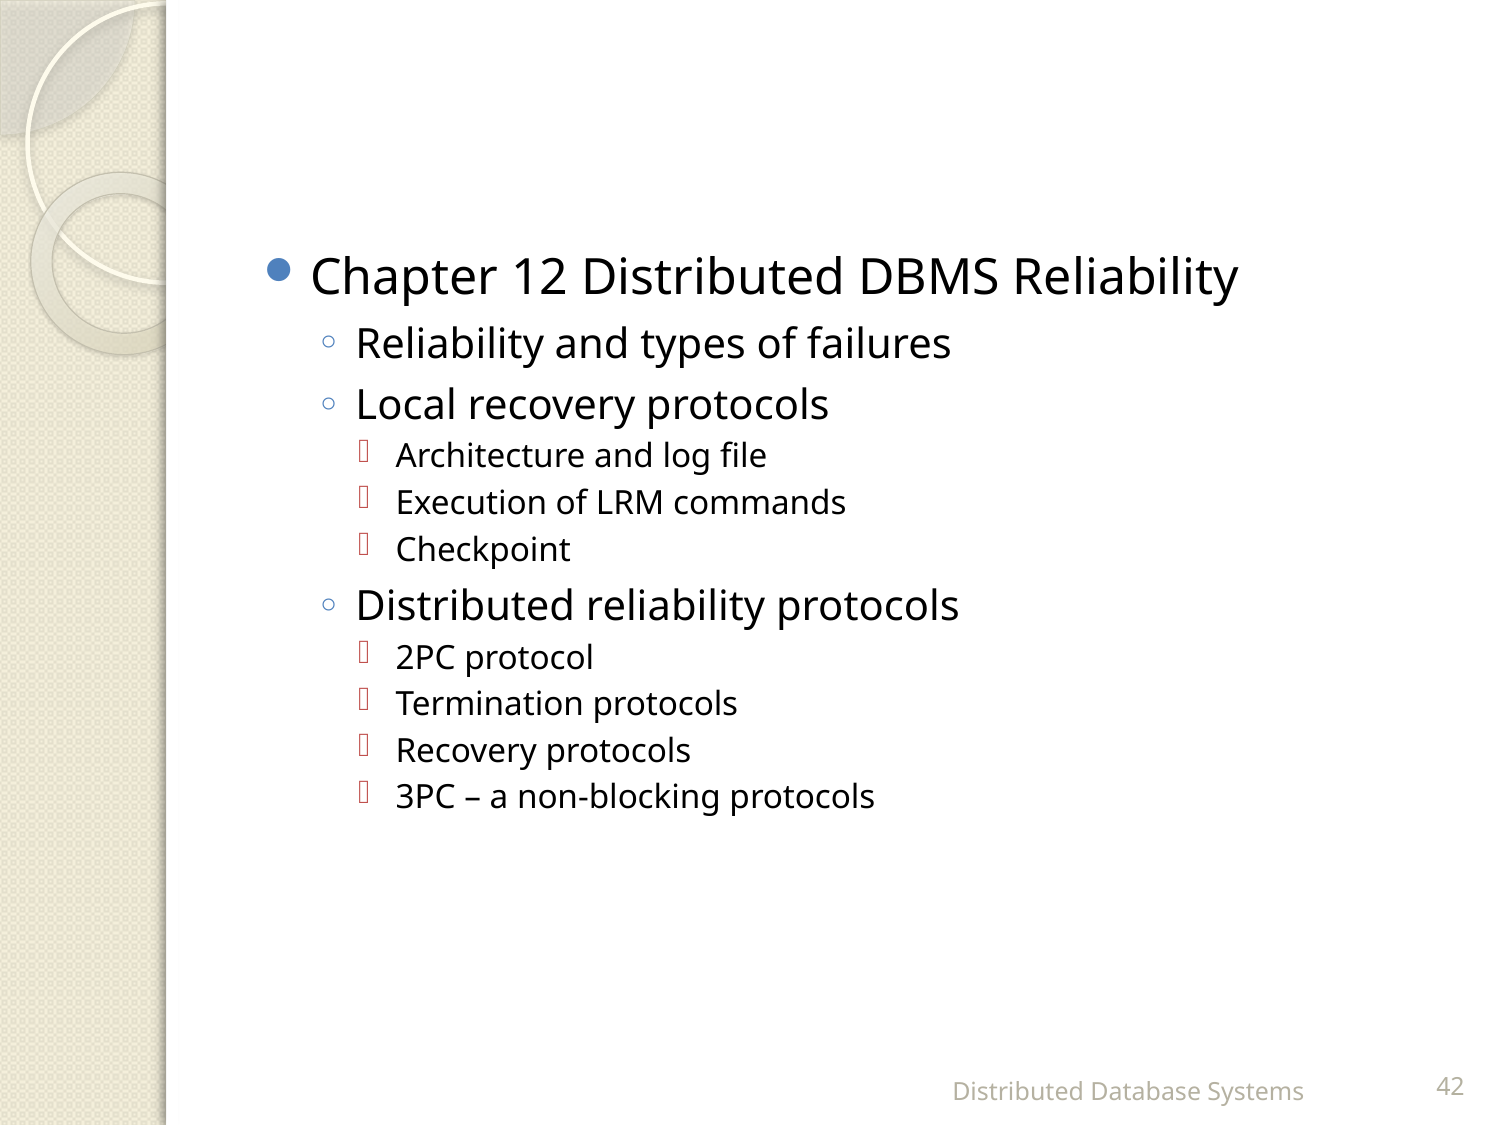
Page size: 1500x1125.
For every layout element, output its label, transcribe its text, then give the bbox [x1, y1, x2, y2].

footer Distributed Database Systems [937, 1034, 1413, 1113]
slide_number 42 [1413, 1034, 1488, 1113]
list Chapter 12 Distributed DBMS Reliability Reliability and types of failures Local recovery protocols Architecture and log file Execution of LRM commands Checkpoint Distributed reliability protocols 2PC protocol Termination protocols Recovery protocols 3PC – a non-blocking protocols [235, 237, 1466, 1025]
